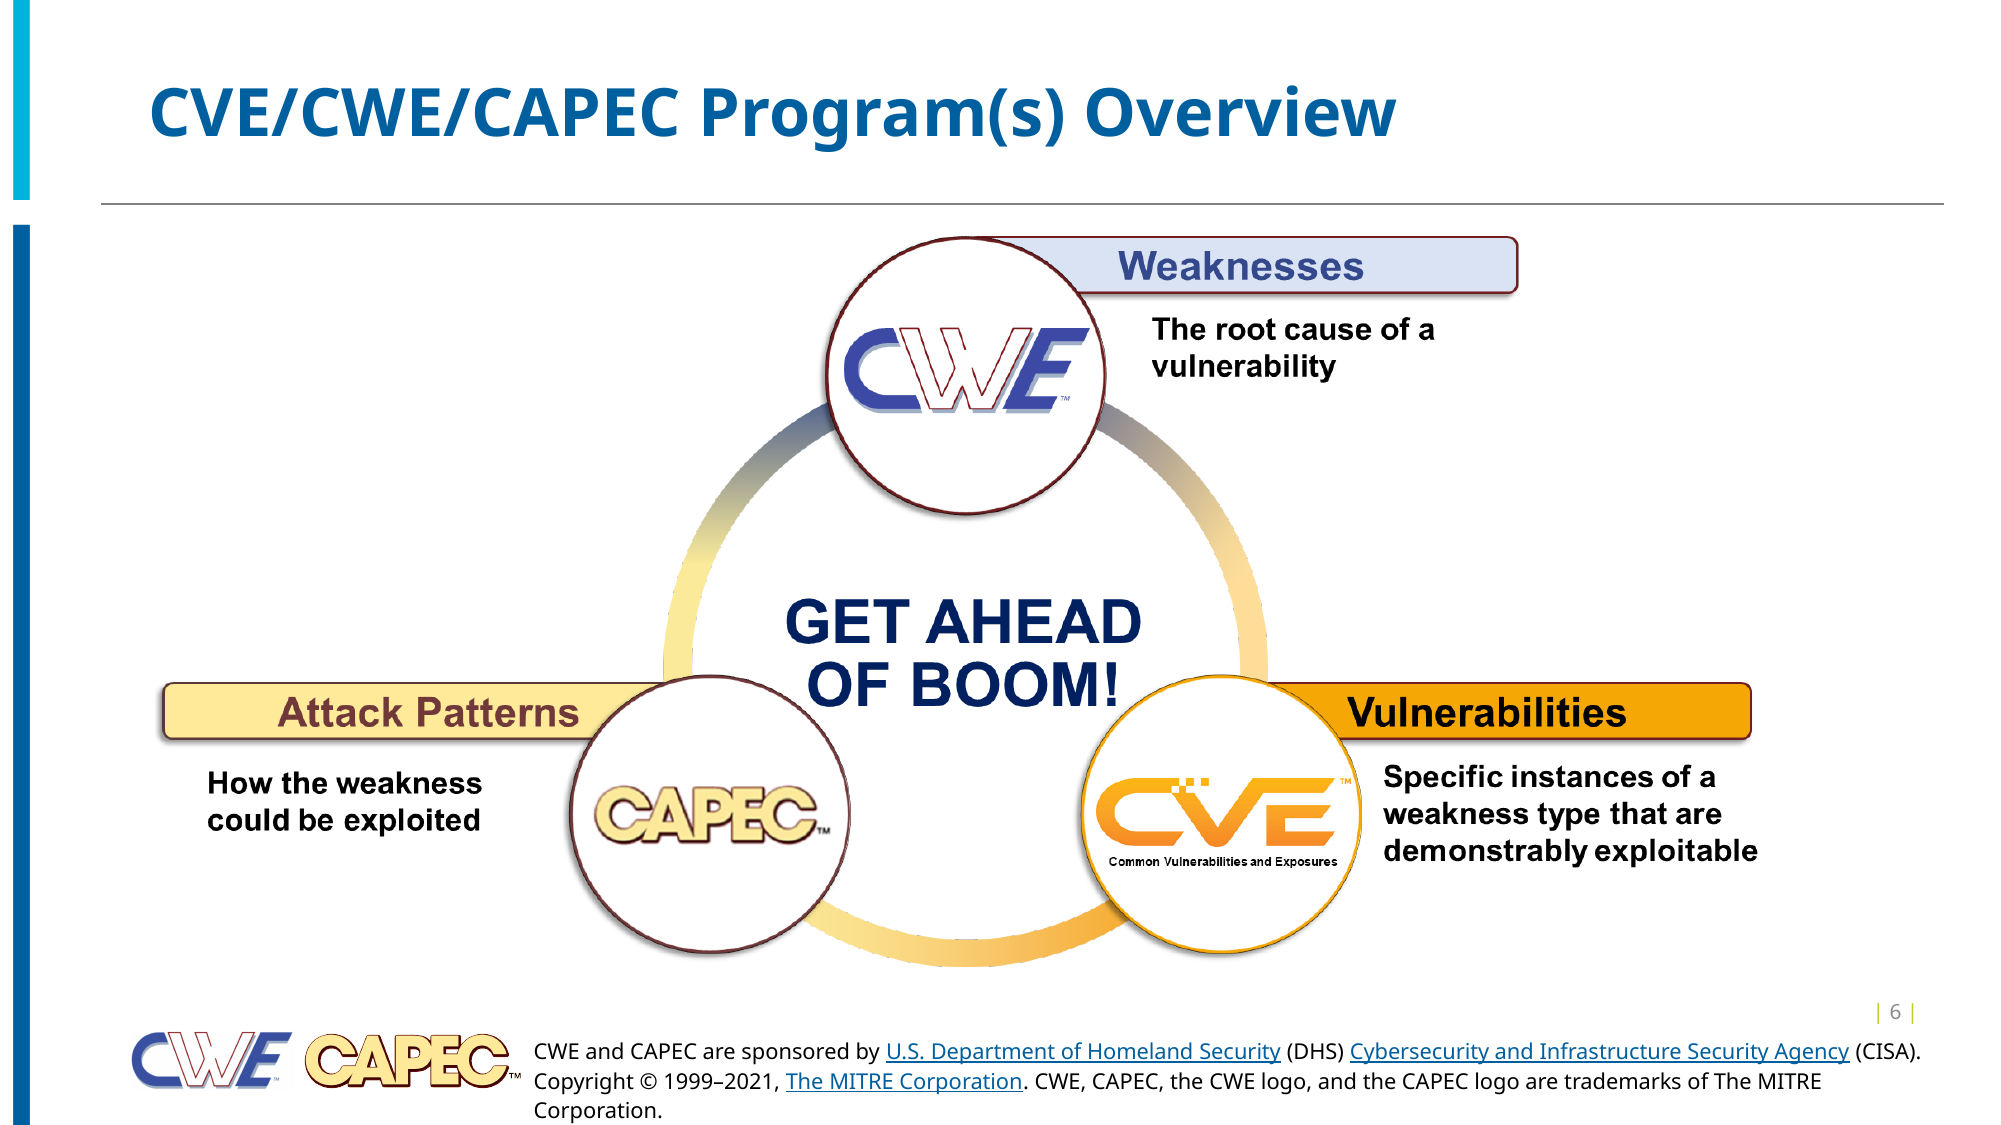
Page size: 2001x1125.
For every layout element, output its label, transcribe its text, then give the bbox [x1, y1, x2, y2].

title CVE/CWE/CAPEC Program(s) Overview [133, 45, 1664, 188]
picture [130, 1021, 527, 1099]
slide_number | 6 | [1824, 1004, 1934, 1035]
picture [151, 224, 1803, 986]
